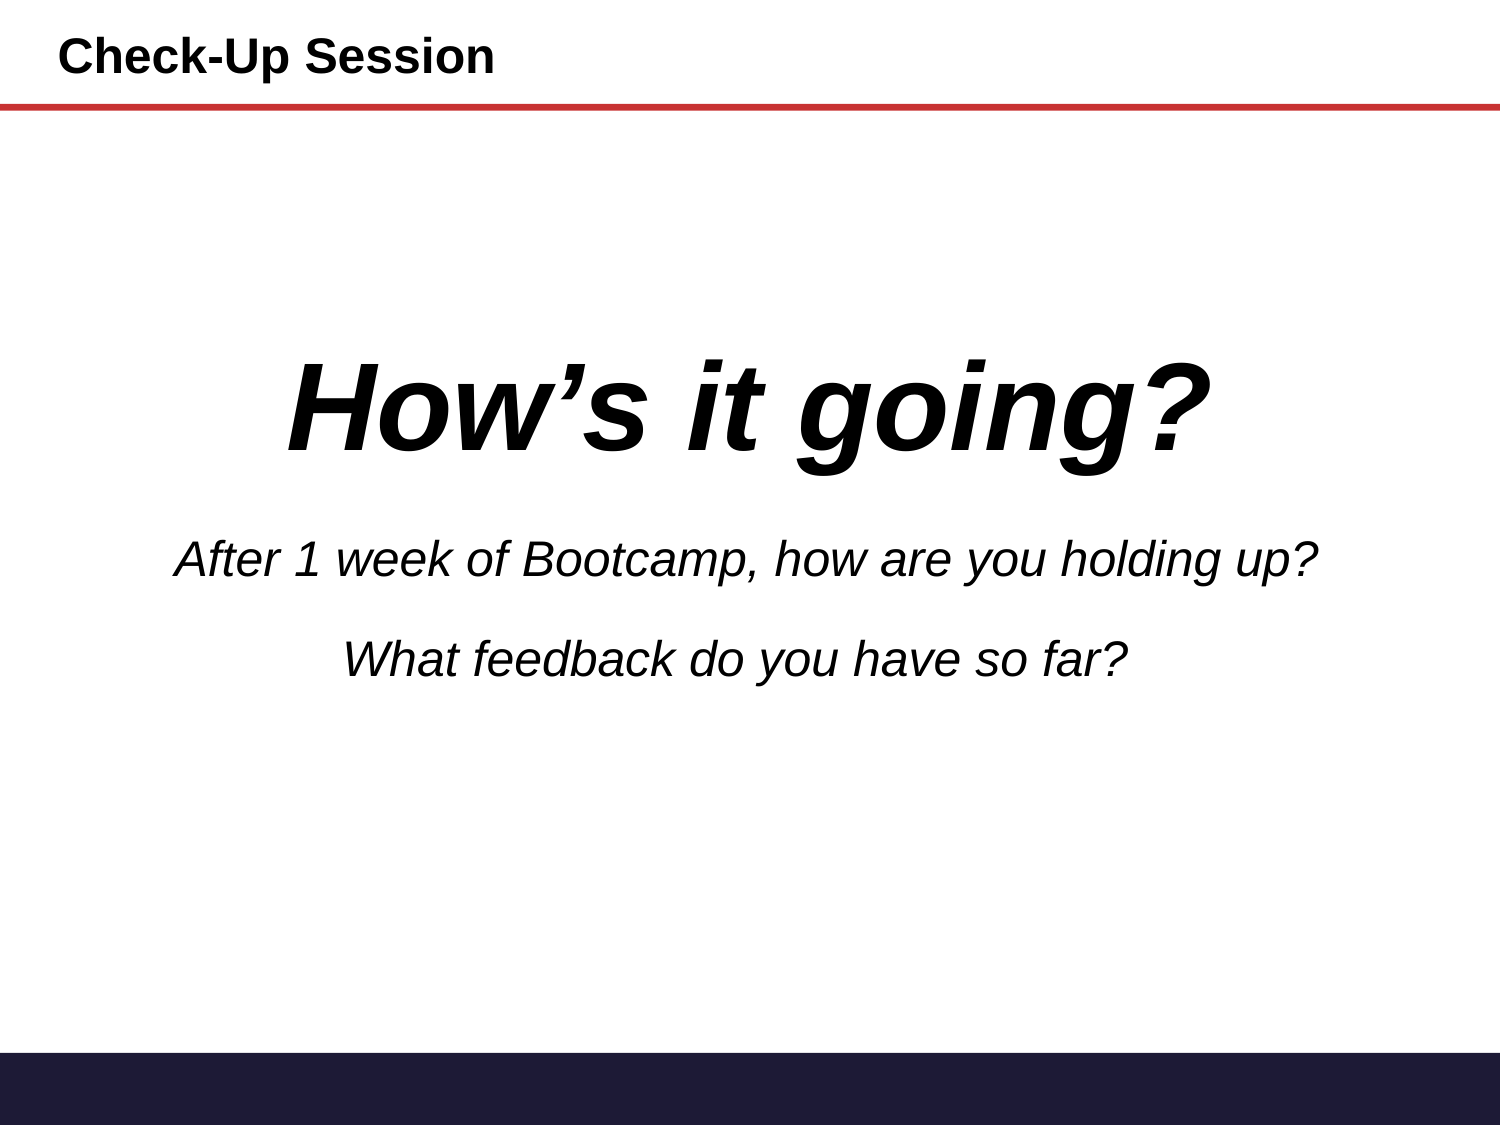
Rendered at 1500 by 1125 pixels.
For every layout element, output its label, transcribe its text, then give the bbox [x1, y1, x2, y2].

text_box What feedback do you have so far? [42, 618, 1443, 694]
text_box Check-Up Session [50, 16, 948, 91]
text_box After 1 week of Bootcamp, how are you holding up? [47, 518, 1447, 594]
text_box How’s it going? [49, 317, 1450, 483]
